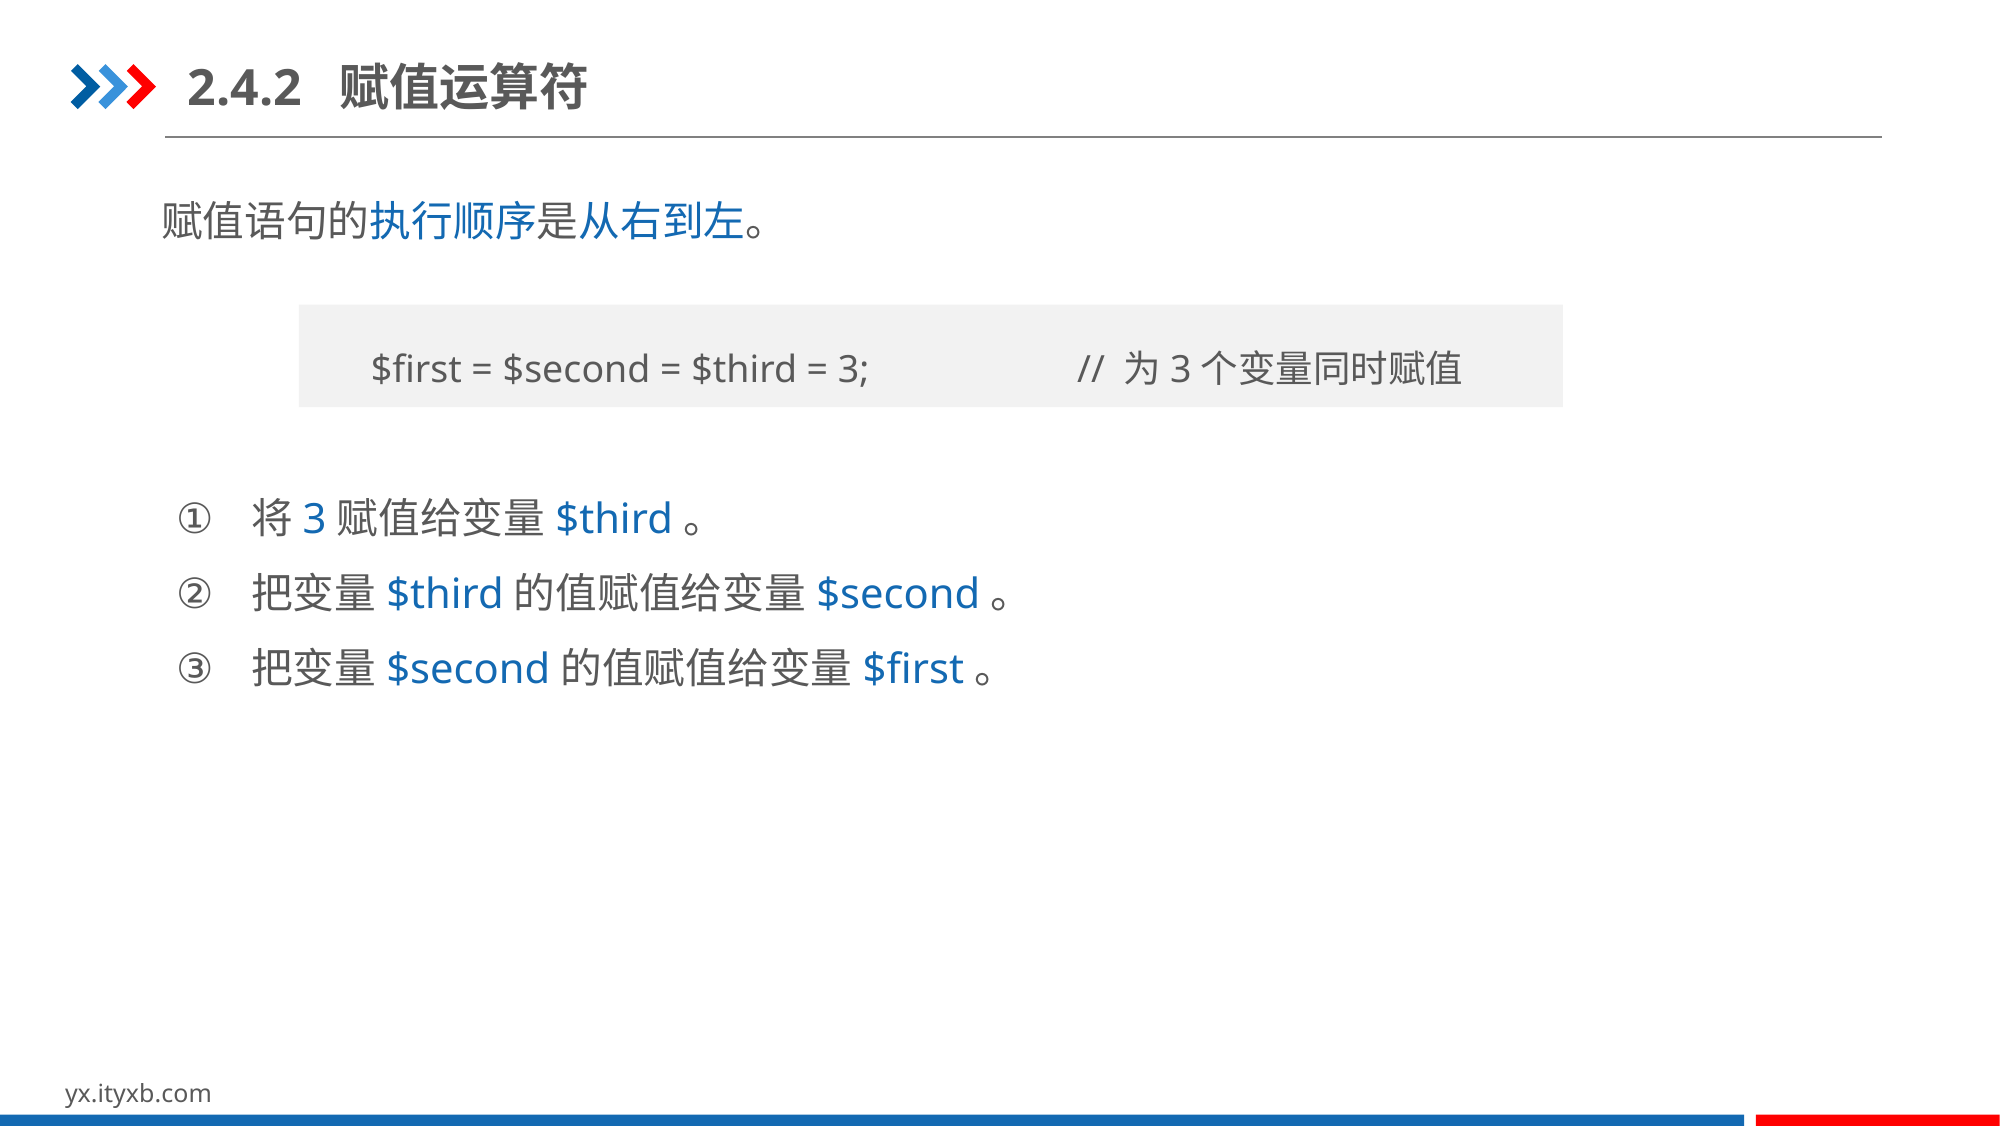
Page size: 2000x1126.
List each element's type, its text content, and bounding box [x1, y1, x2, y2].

text_box 赋值语句的执行顺序是从右到左。 [102, 187, 1851, 253]
text_box [298, 304, 1563, 408]
text_box 2.4.2 赋值运算符 [187, 43, 827, 127]
text_box $first = $second = $third = 3; // 为3个变量同时赋值 [312, 315, 1587, 398]
text_box 将3赋值给变量$third。 把变量$third的值赋值给变量$second。 把变量$second的值赋值给变量$first。 [161, 459, 1615, 699]
